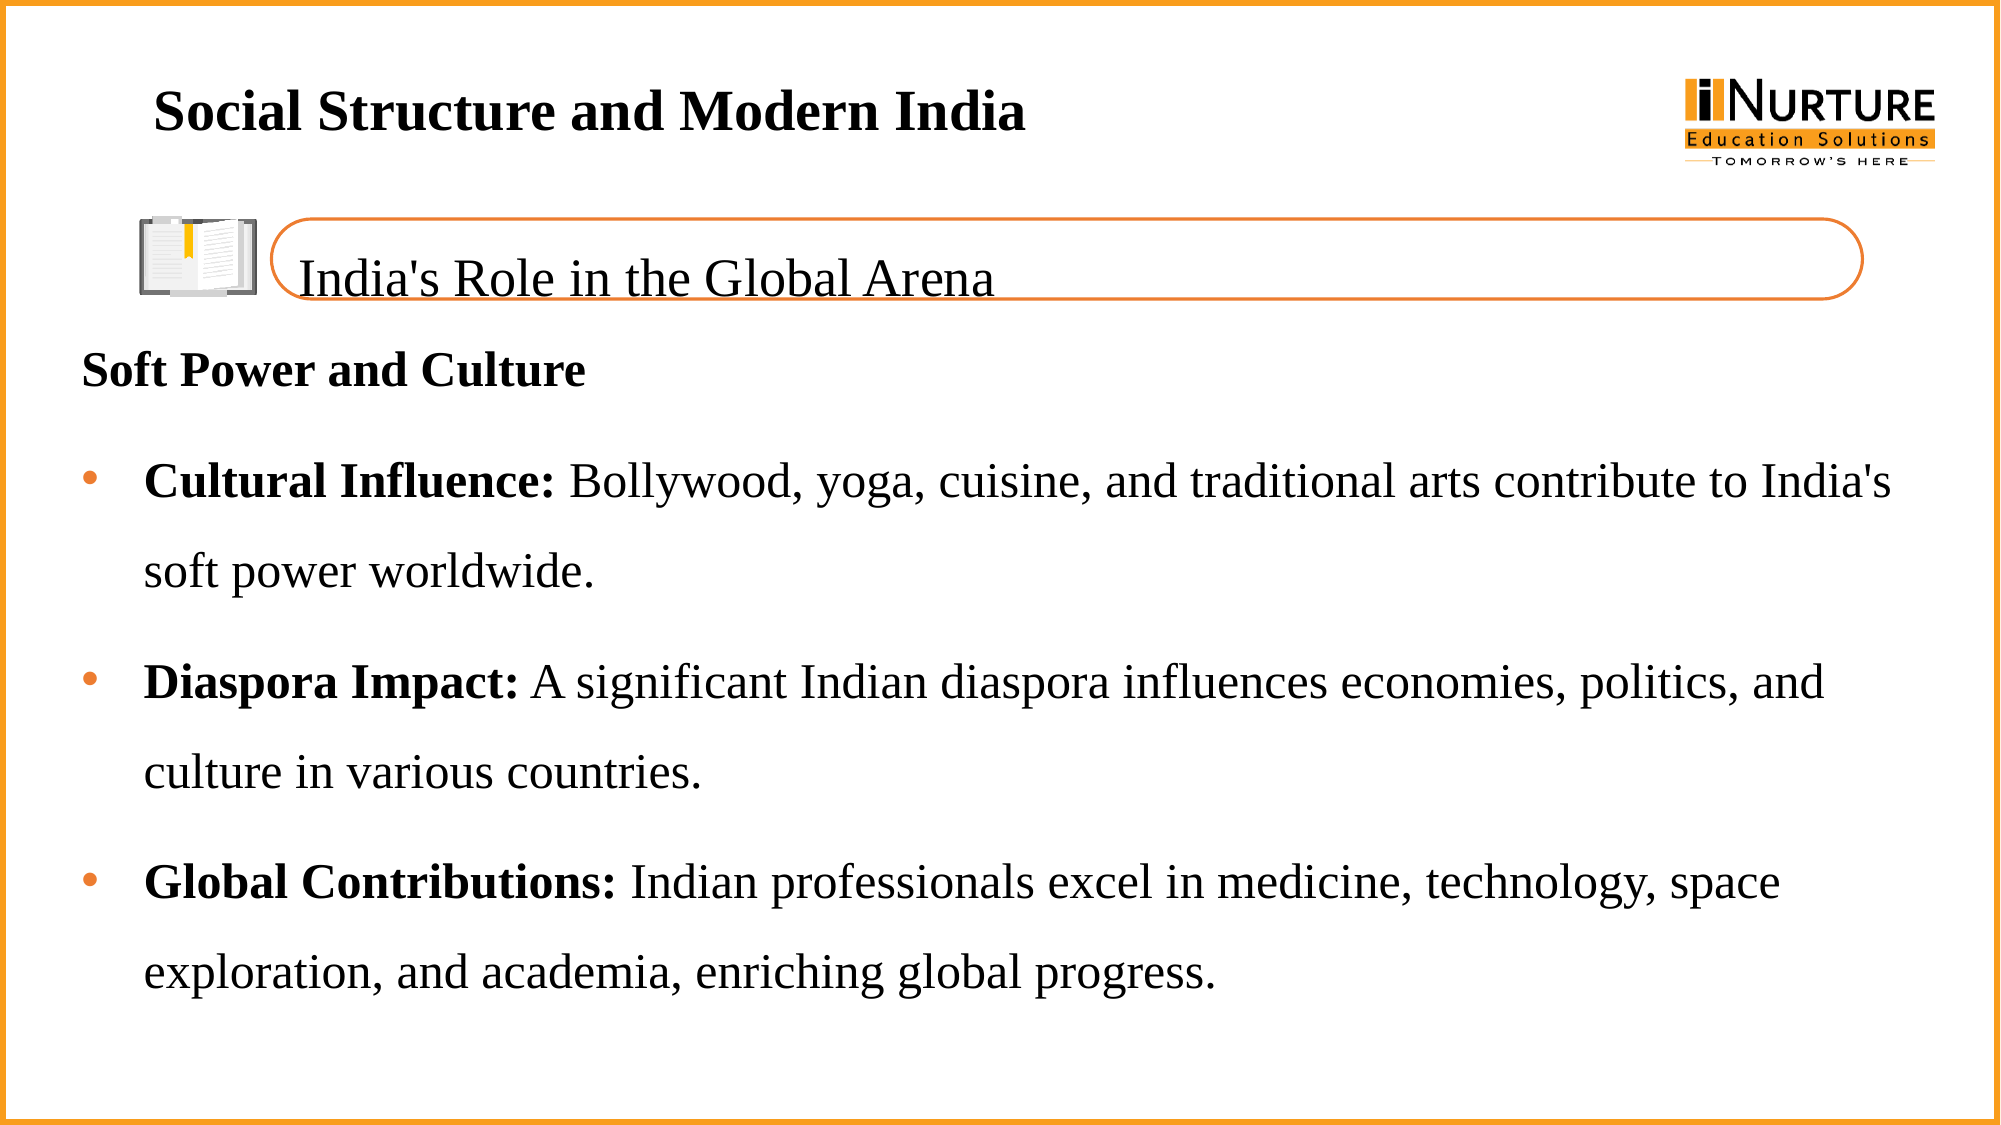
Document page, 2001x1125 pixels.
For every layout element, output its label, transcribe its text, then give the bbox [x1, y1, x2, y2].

list Social Structure and Modern India [101, 72, 1656, 184]
list Soft Power and Culture Cultural Influence: Bollywood, yoga, cuisine, and traditional arts contribute to India's soft power worldwide. Diaspora Impact: A significant Indian diaspora influences economies, politics, and culture in various countries. Global Contributions: Indian professionals excel in medicine, technology, space exploration, and academia, enriching global progress. [53, 298, 1977, 1088]
picture [122, 184, 274, 298]
picture [1665, 57, 1960, 184]
text_box India's Role in the Global Arena [271, 218, 1863, 299]
